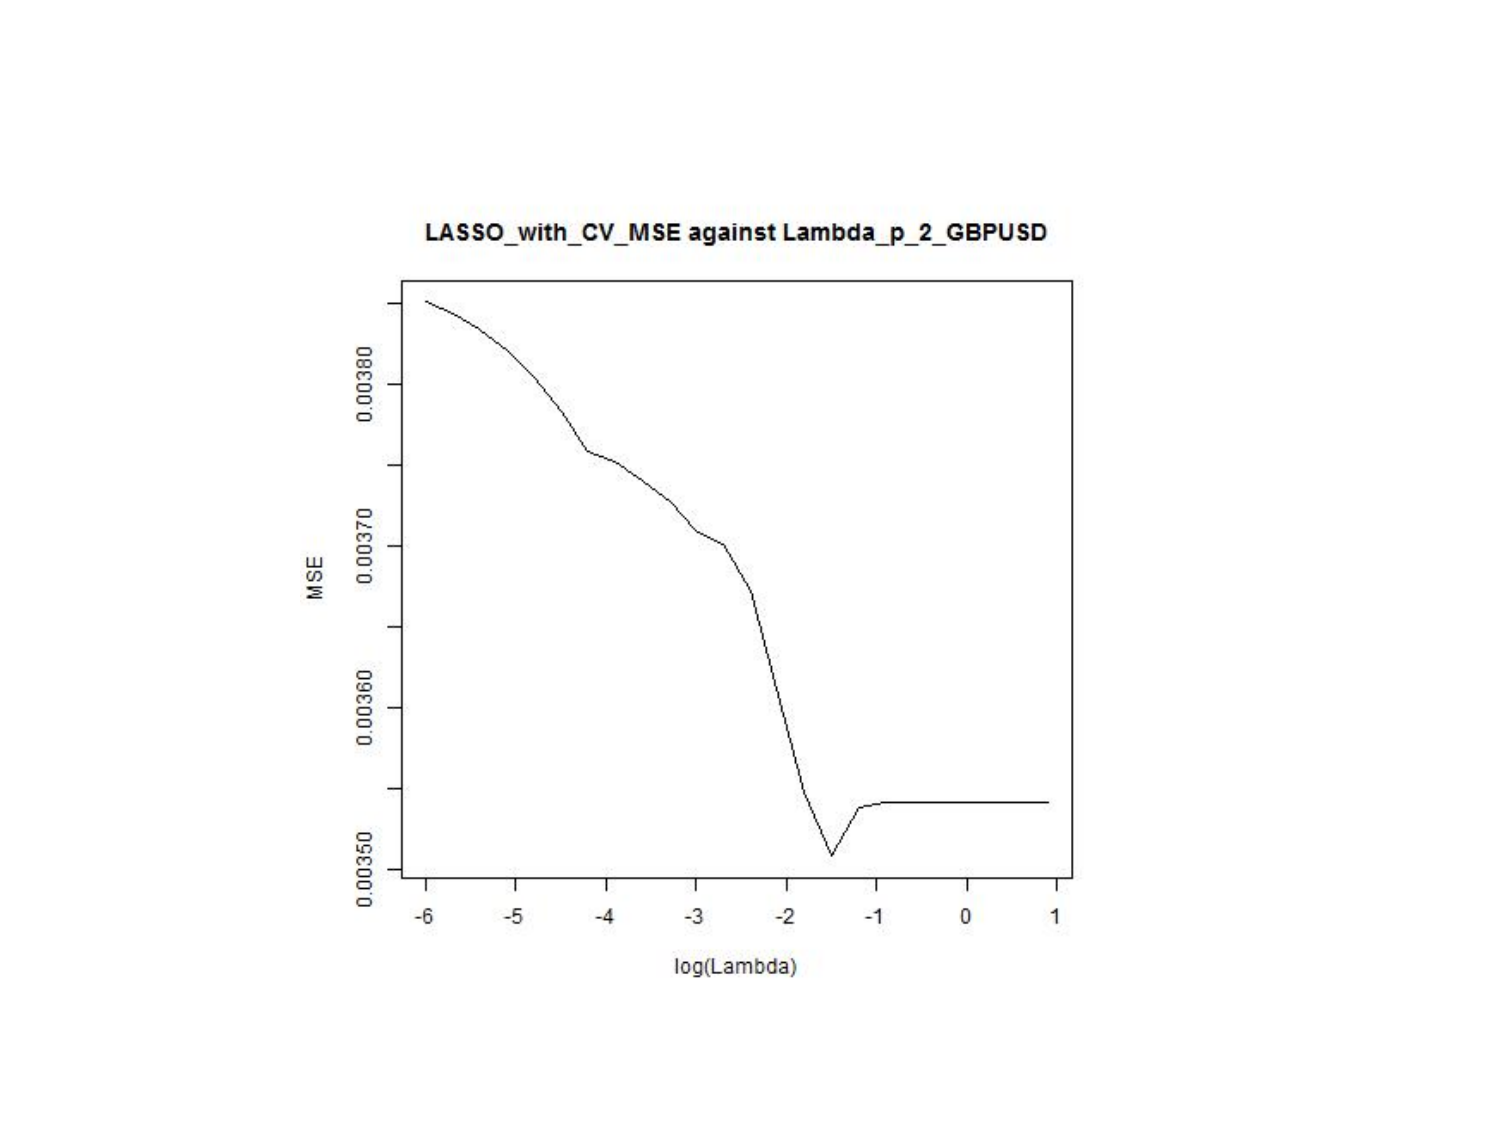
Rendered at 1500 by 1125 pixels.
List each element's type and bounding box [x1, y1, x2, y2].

picture [299, 179, 1126, 1006]
